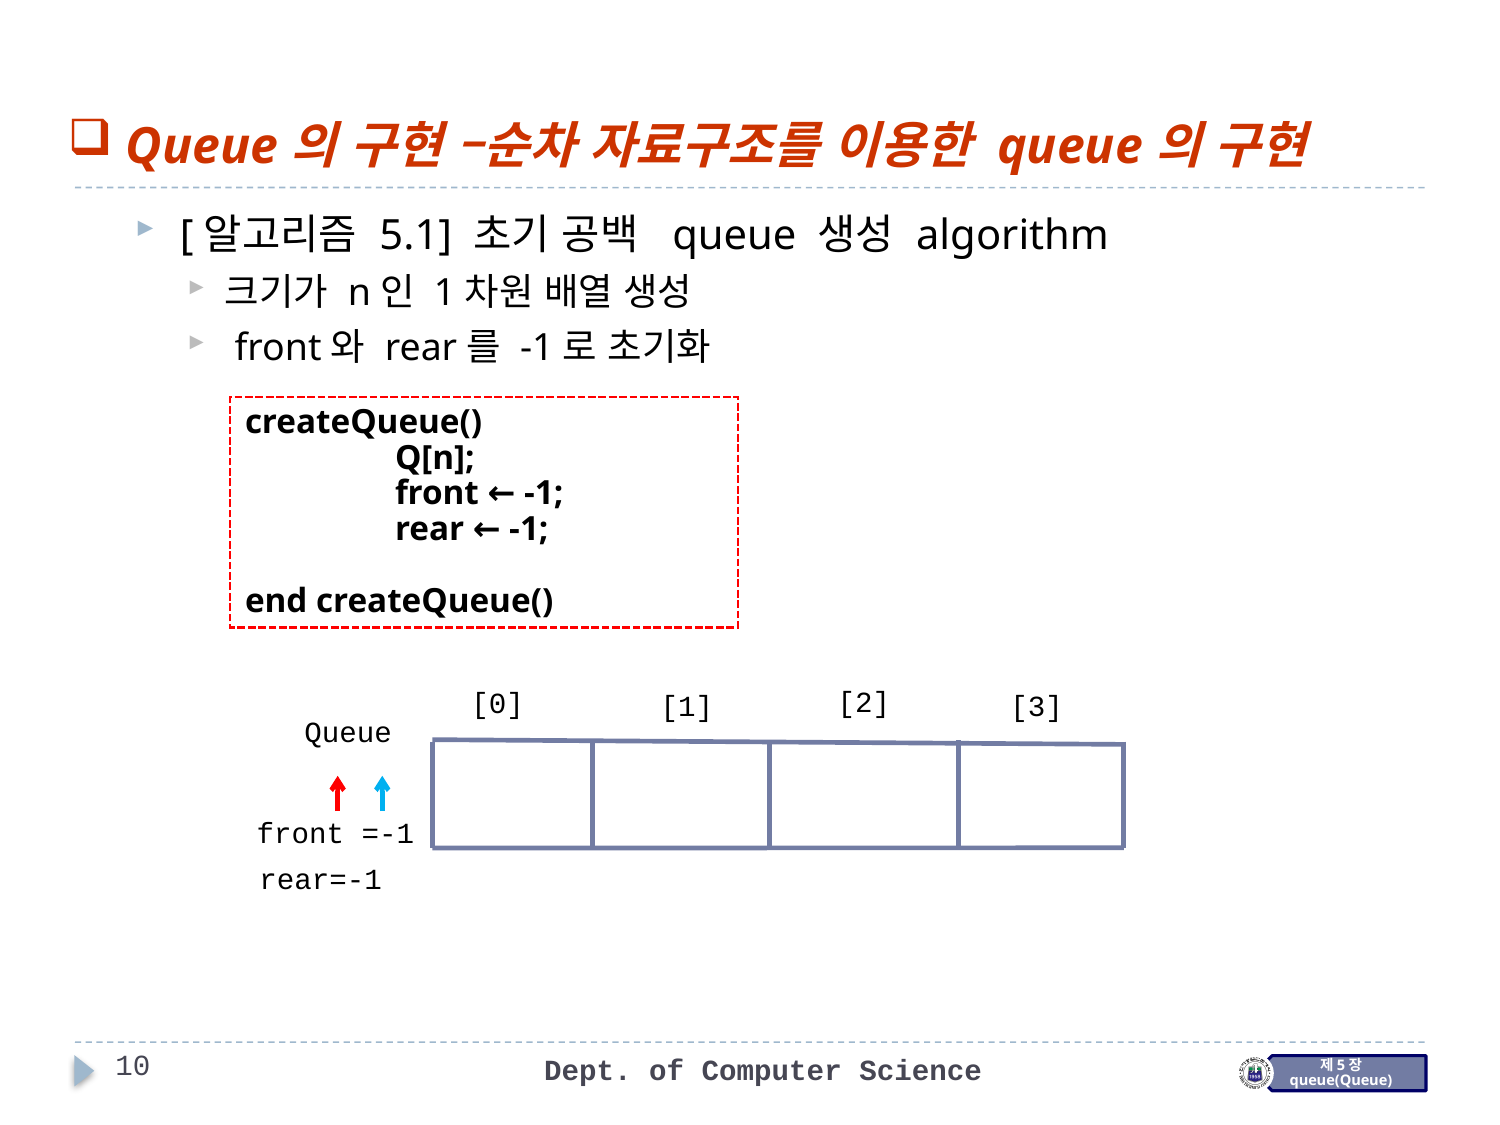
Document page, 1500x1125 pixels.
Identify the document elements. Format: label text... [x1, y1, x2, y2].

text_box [432, 739, 1124, 849]
text_box Queue [289, 710, 407, 757]
text_box createQueue() Q[n]; front ← -1; rear ← -1; end createQueue() [230, 397, 739, 628]
slide_number 10 [100, 1042, 426, 1103]
text_box Queue의 구현 –순차 자료구조를 이용한 queue의 구현 [53, 113, 1404, 183]
text_box [3] [989, 683, 1084, 730]
text_box [2] [816, 679, 912, 726]
list [알고리즘 5.1] 초기 공백 queue 생성 algorithm 크기가 n인 1차원 배열 생성 front와 rear를 -1로 초기화 [75, 200, 1425, 1010]
picture [1239, 1058, 1270, 1089]
text_box rear=-1 [227, 857, 415, 904]
text_box [0] [450, 681, 545, 728]
footer Dept. of Computer Science [475, 1048, 1051, 1109]
text_box [1] [639, 683, 734, 730]
text_box front =-1 [224, 810, 429, 858]
